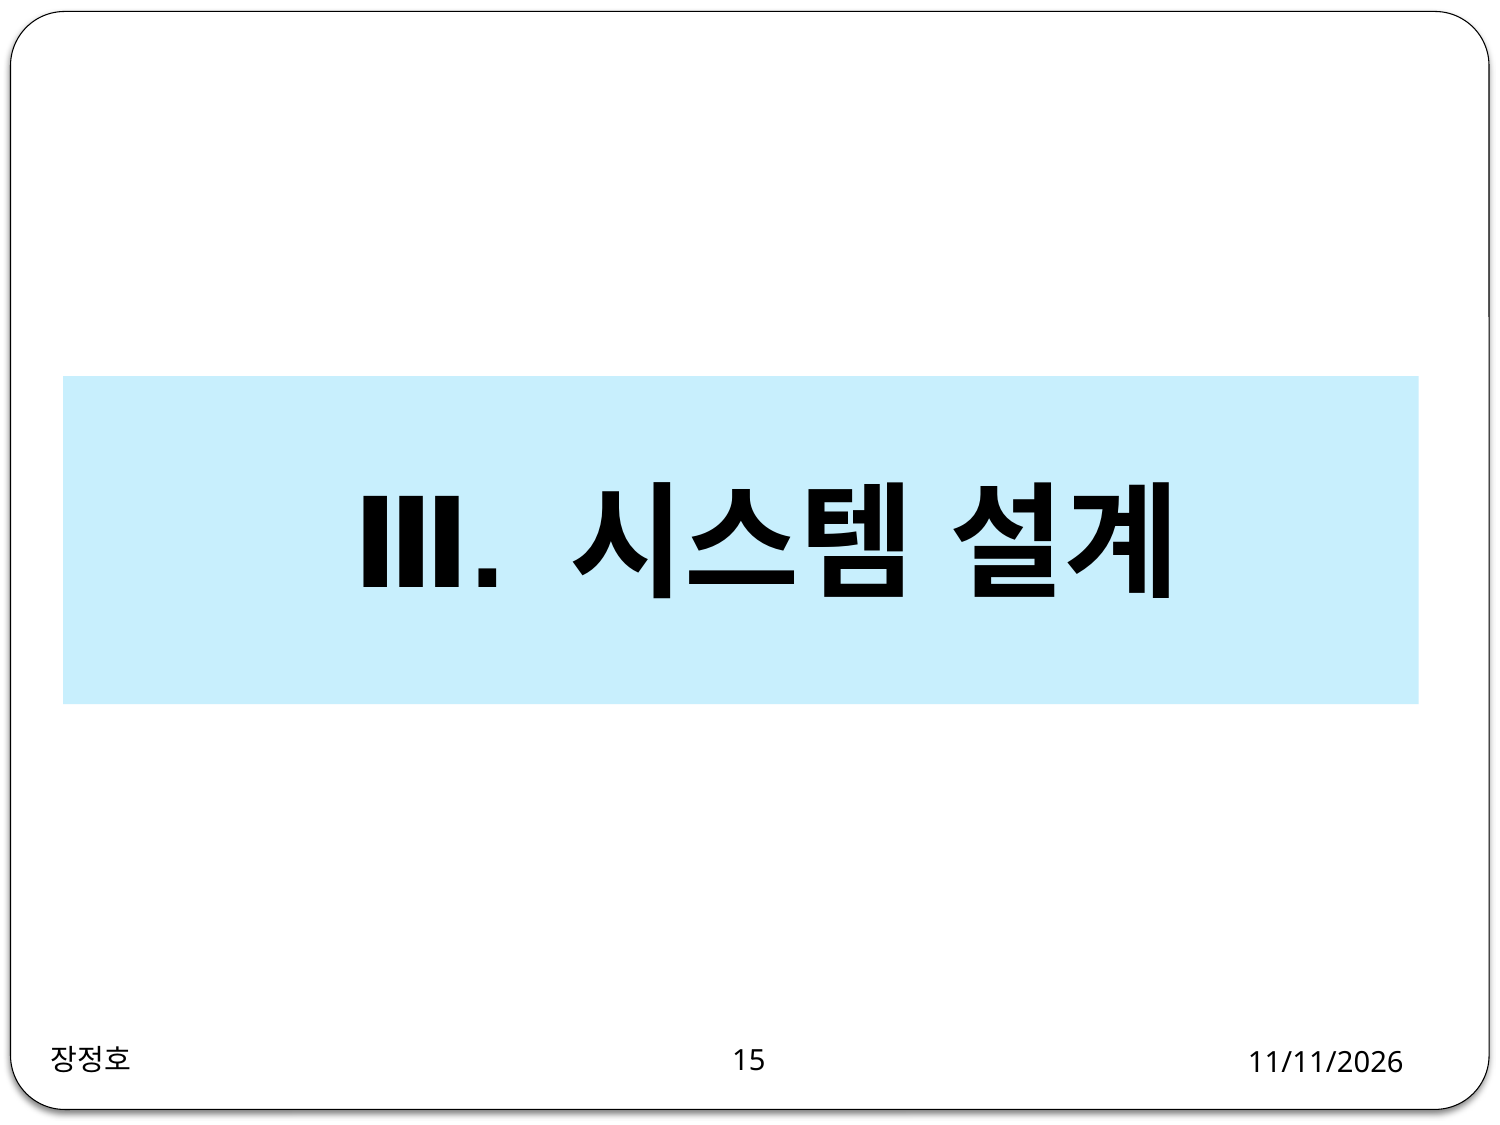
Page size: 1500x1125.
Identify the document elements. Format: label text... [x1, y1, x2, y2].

footer 장정호 [36, 1020, 686, 1096]
text_box Ⅲ. 시스템 설계 [61, 454, 1471, 620]
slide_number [1012, 1023, 1419, 1103]
slide_number 15 [711, 1023, 787, 1099]
text_box [62, 375, 1420, 454]
text_box [62, 620, 1420, 705]
